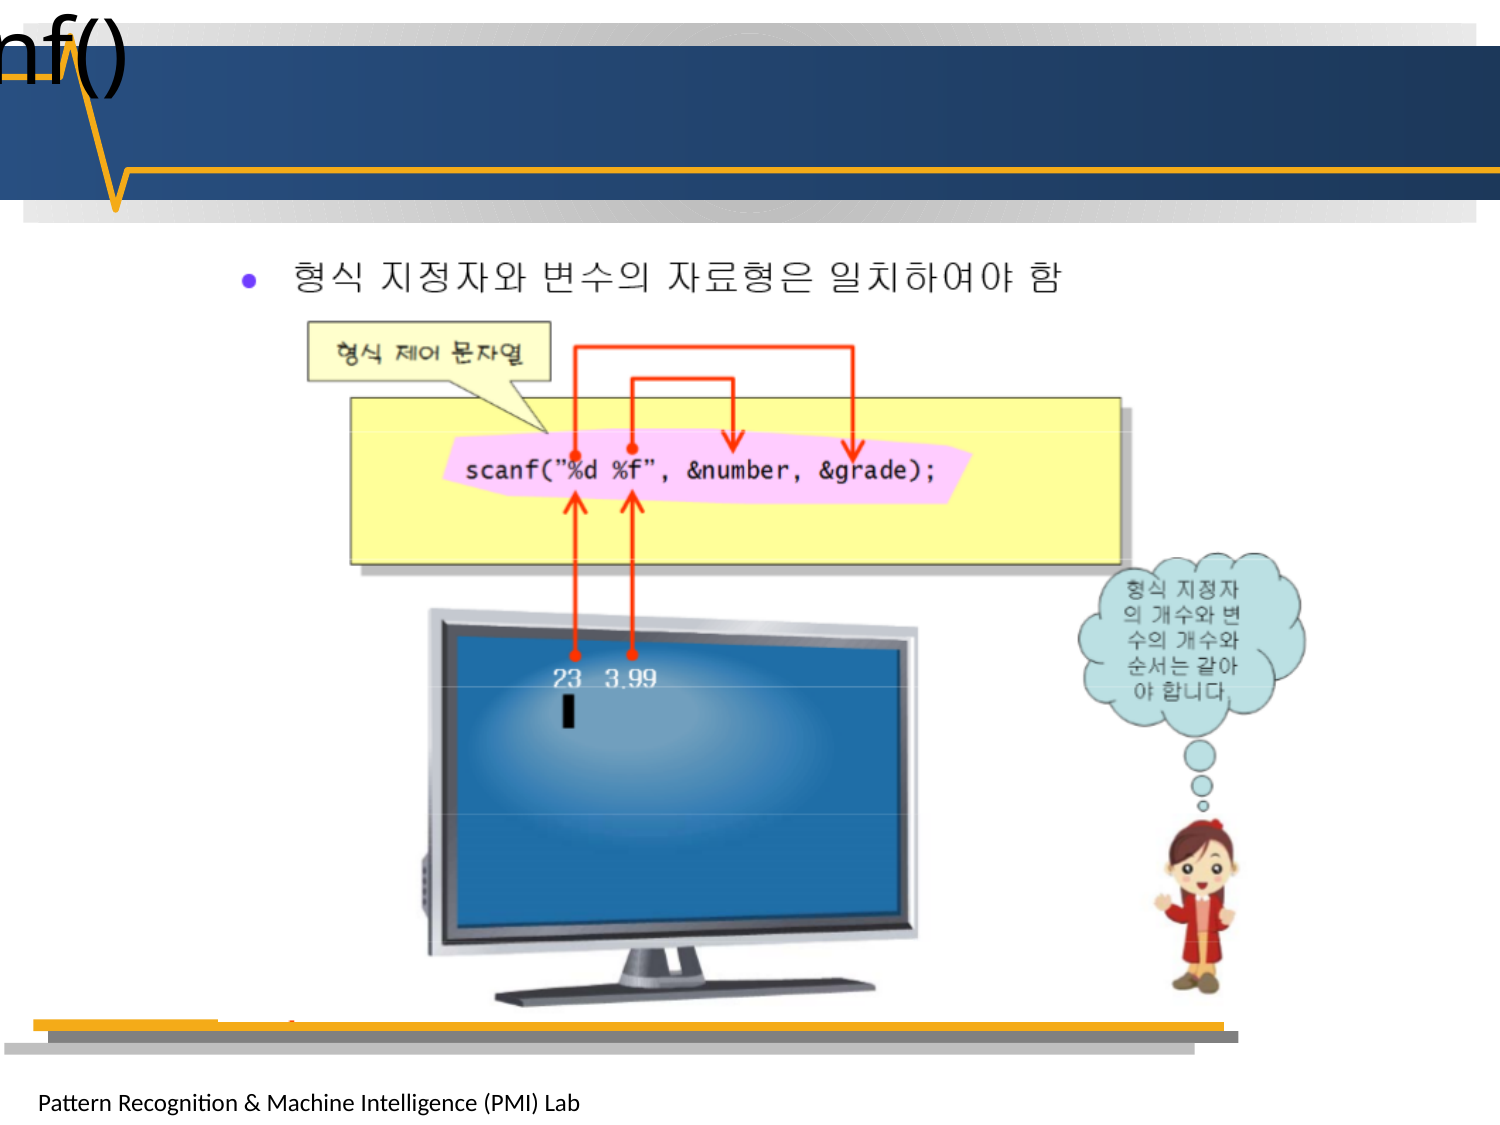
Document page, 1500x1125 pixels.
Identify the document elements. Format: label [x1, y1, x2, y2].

list [218, 243, 1318, 1022]
